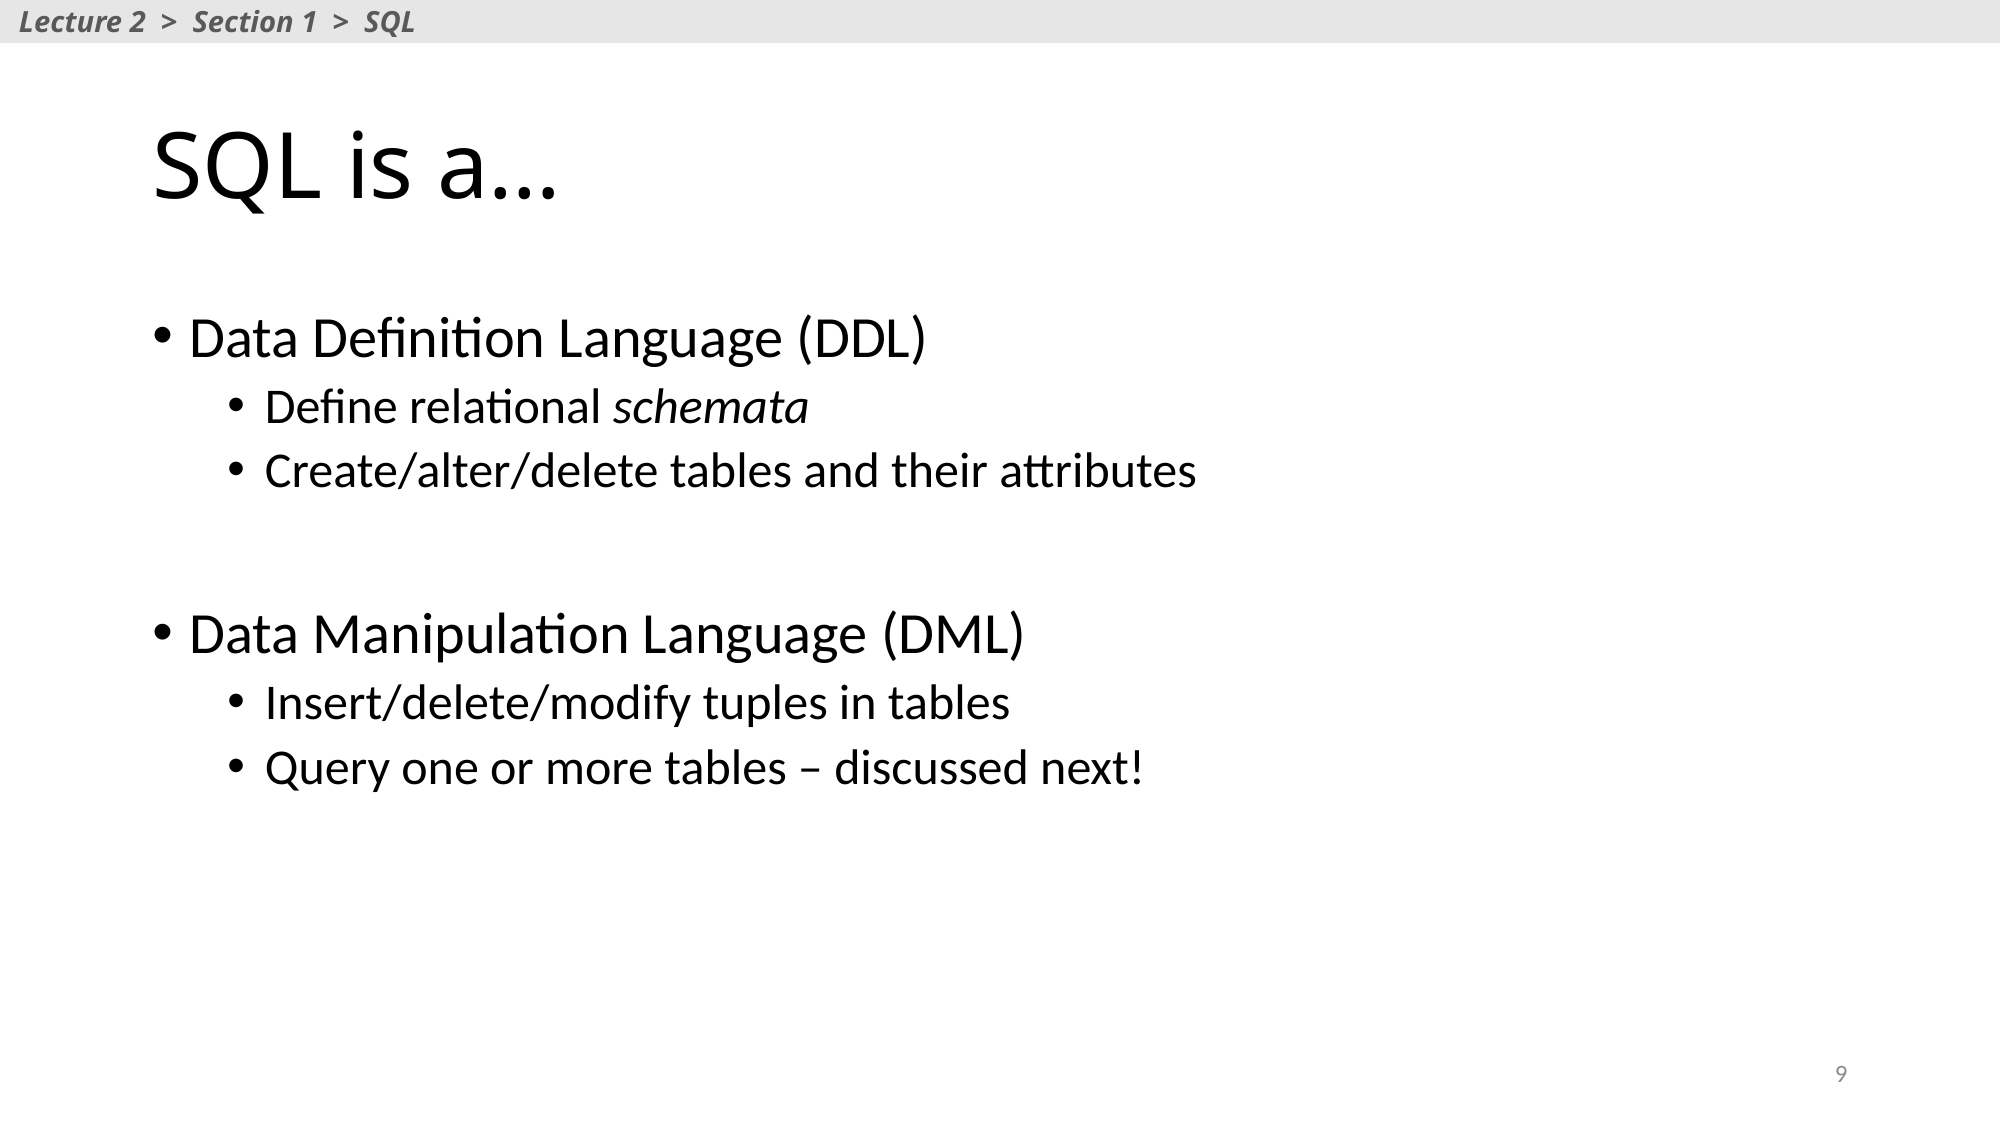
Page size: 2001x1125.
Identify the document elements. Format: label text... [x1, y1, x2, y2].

title SQL is a… [137, 59, 1863, 278]
list Data Definition Language (DDL) Define relational schemata Create/alter/delete tables and their attributes Data Manipulation Language (DML) Insert/delete/modify tuples in tables Query one or more tables – discussed next! [137, 299, 1863, 1014]
slide_number 9 [1412, 1042, 1863, 1103]
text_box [0, 0, 2000, 47]
